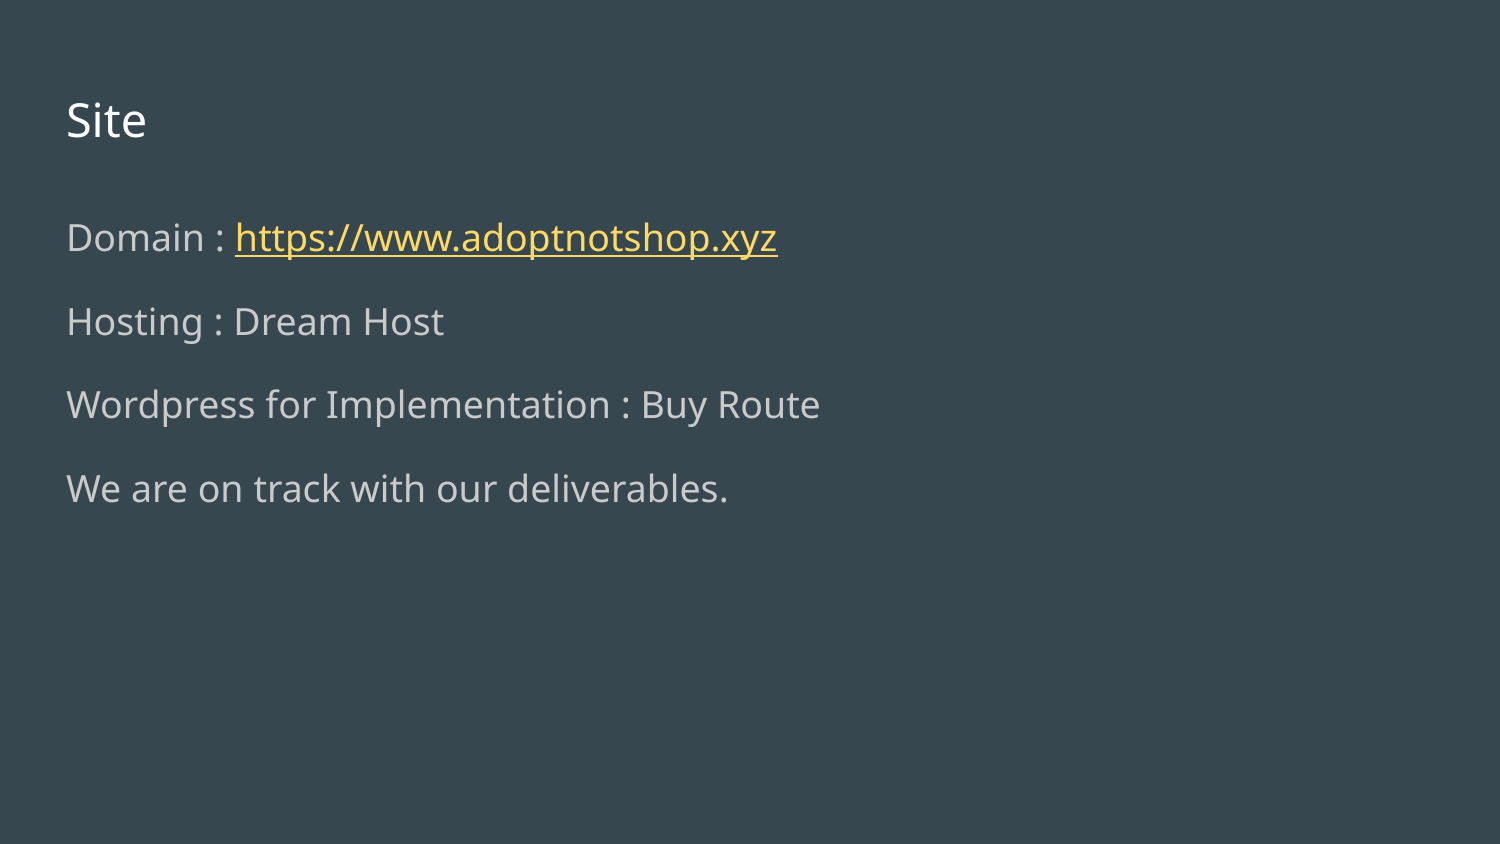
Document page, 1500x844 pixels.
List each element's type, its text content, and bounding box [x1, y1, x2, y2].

list Domain : https://www.adoptnotshop.xyz Hosting : Dream Host Wordpress for Implementation : Buy Route We are on track with our deliverables. [51, 189, 1449, 750]
title Site [51, 72, 1449, 167]
